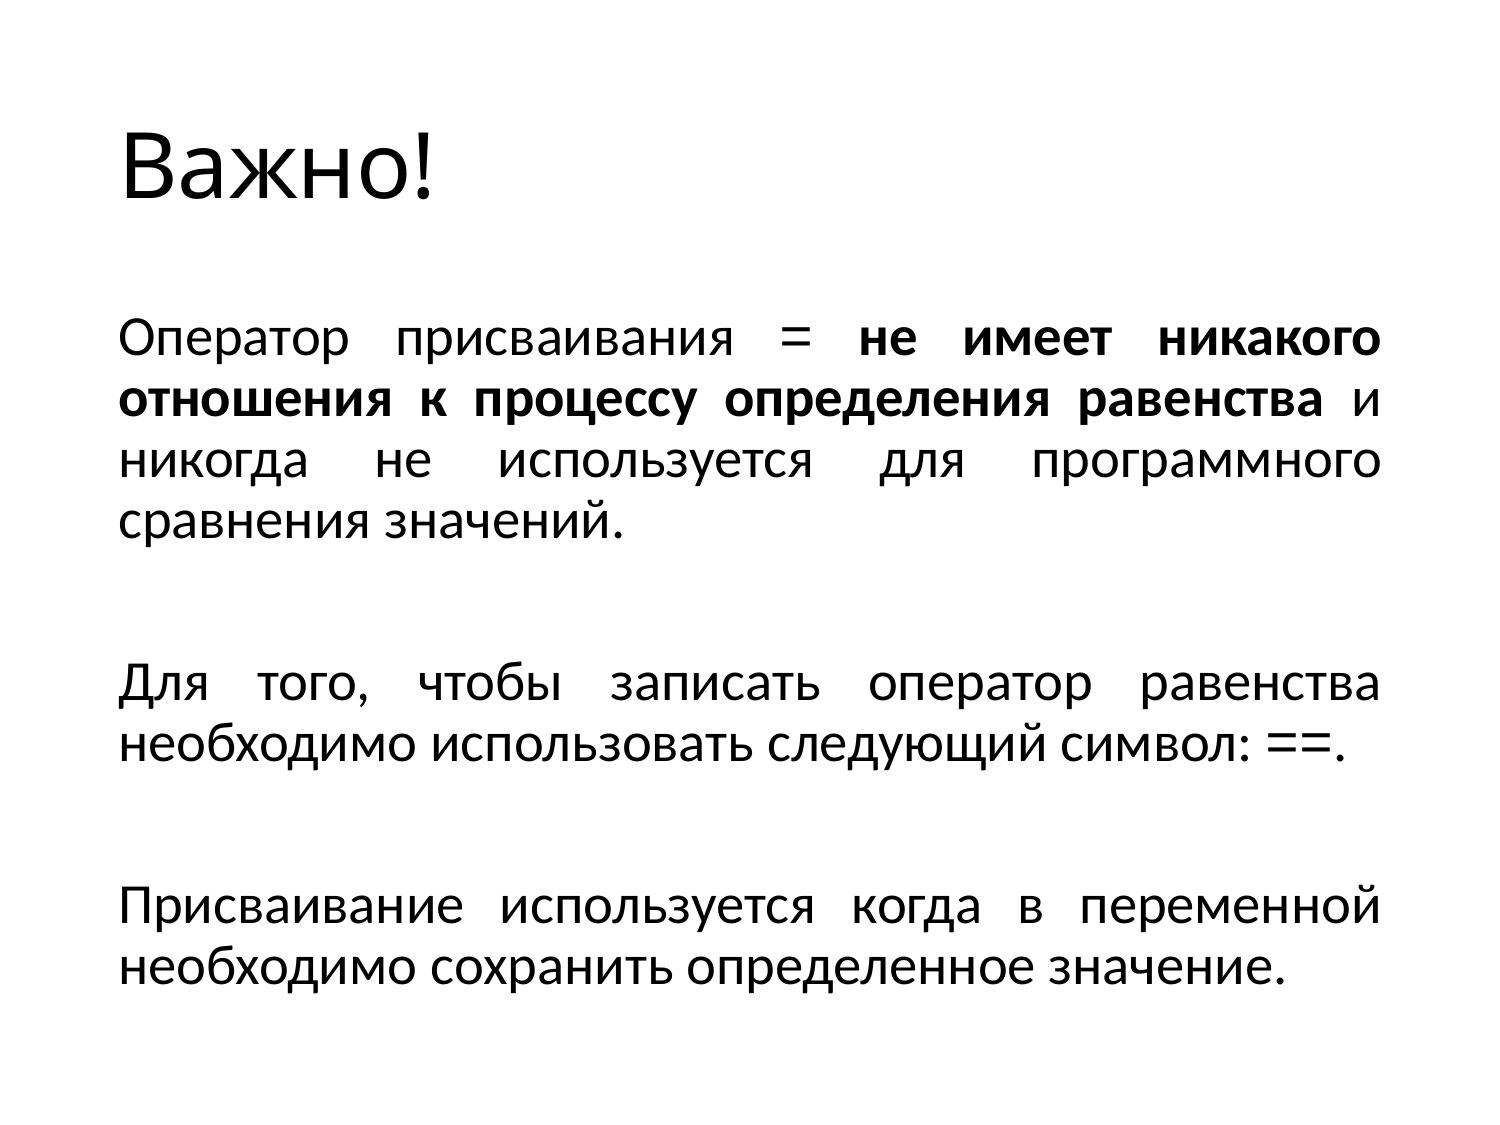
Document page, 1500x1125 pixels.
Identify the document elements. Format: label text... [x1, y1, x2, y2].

list Оператор присваивания = не имеет никакого отношения к процессу определения равенства и никогда не используется для программного сравнения значений. Для того, чтобы записать оператор равенства необходимо использовать следующий символ: ==. Присваивание используется когда в переменной необходимо сохранить определенное значение. [103, 299, 1397, 1049]
title Важно! [103, 59, 1397, 278]
